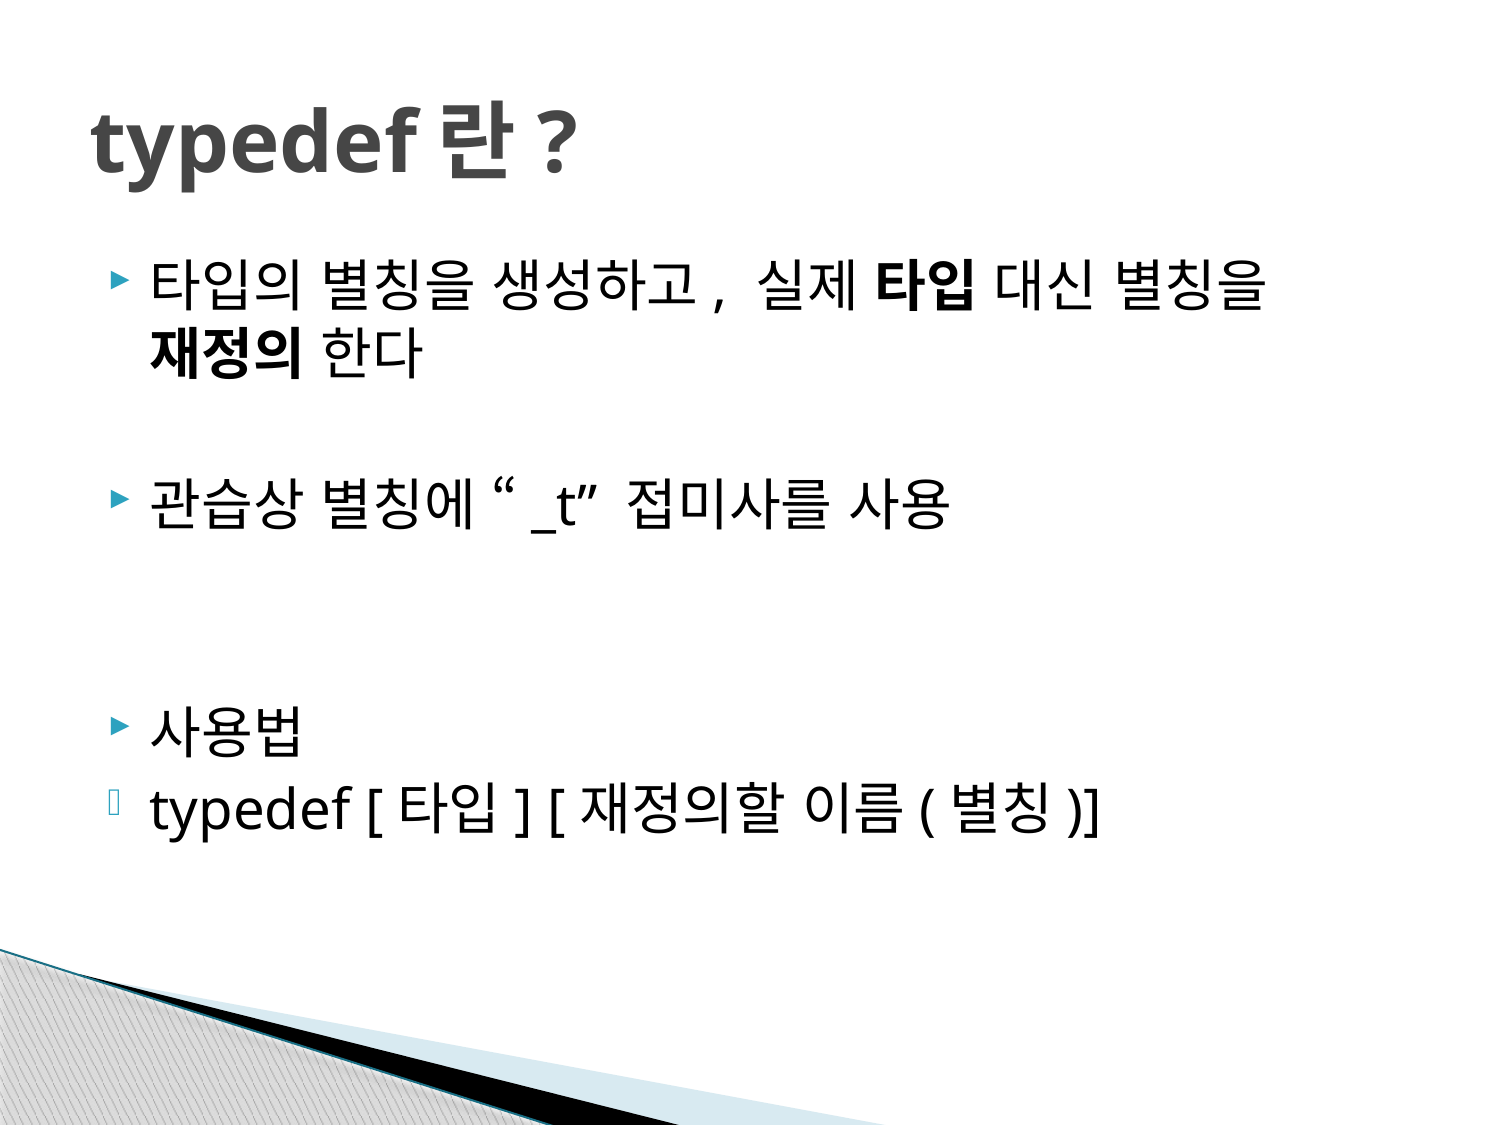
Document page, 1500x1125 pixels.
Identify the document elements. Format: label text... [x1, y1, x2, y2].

list 타입의 별칭을 생성하고, 실제 타입 대신 별칭을 재정의 한다 관습상 별칭에 “_t” 접미사를 사용 사용법 typedef [타입] [재정의할 이름(별칭)] [75, 243, 1425, 986]
title typedef란? [75, 45, 1425, 233]
